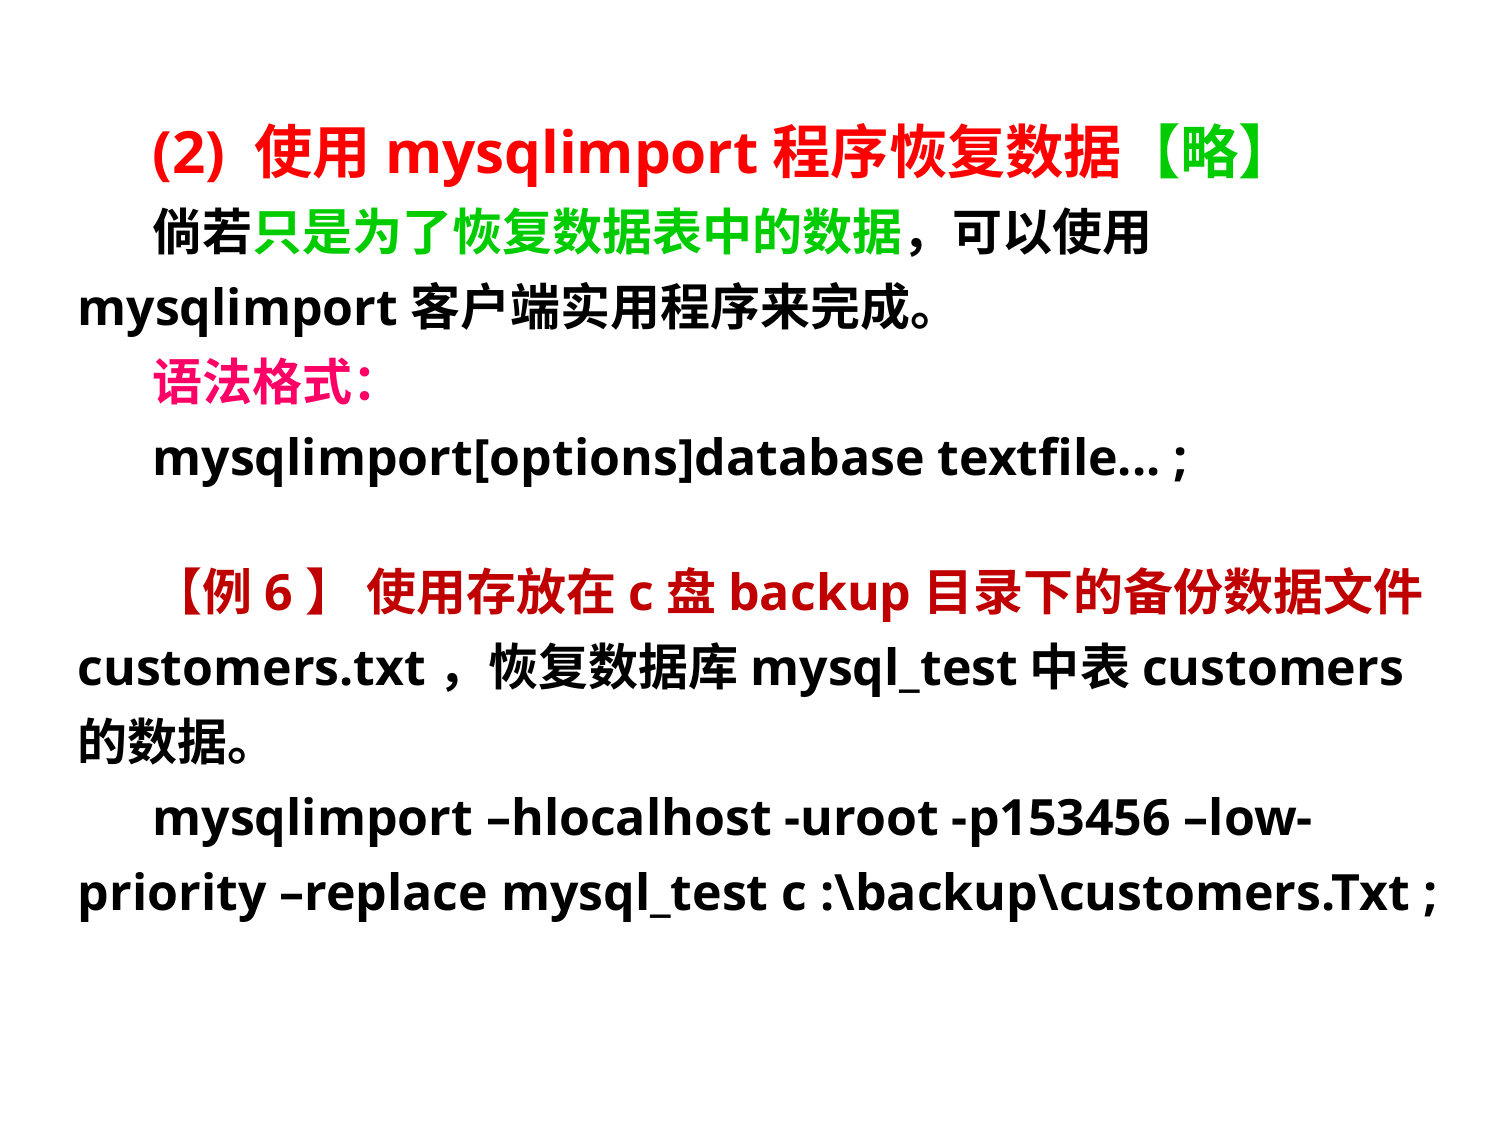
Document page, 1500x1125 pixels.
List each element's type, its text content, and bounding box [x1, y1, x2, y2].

text_box 【例6】 使用存放在c盘backup目录下的备份数据文件customers.txt，恢复数据库mysql_test中表customers的数据。 mysqlimport –hlocalhost -uroot -p153456 –low-priority –replace mysql_test c :\backup\customers.Txt ; [63, 537, 1454, 928]
text_box (2) 使用mysqlimport程序恢复数据【略】 倘若只是为了恢复数据表中的数据，可以使用mysqlimport客户端实用程序来完成。 语法格式： mysqlimport[options]database textfile... ; [63, 90, 1454, 493]
